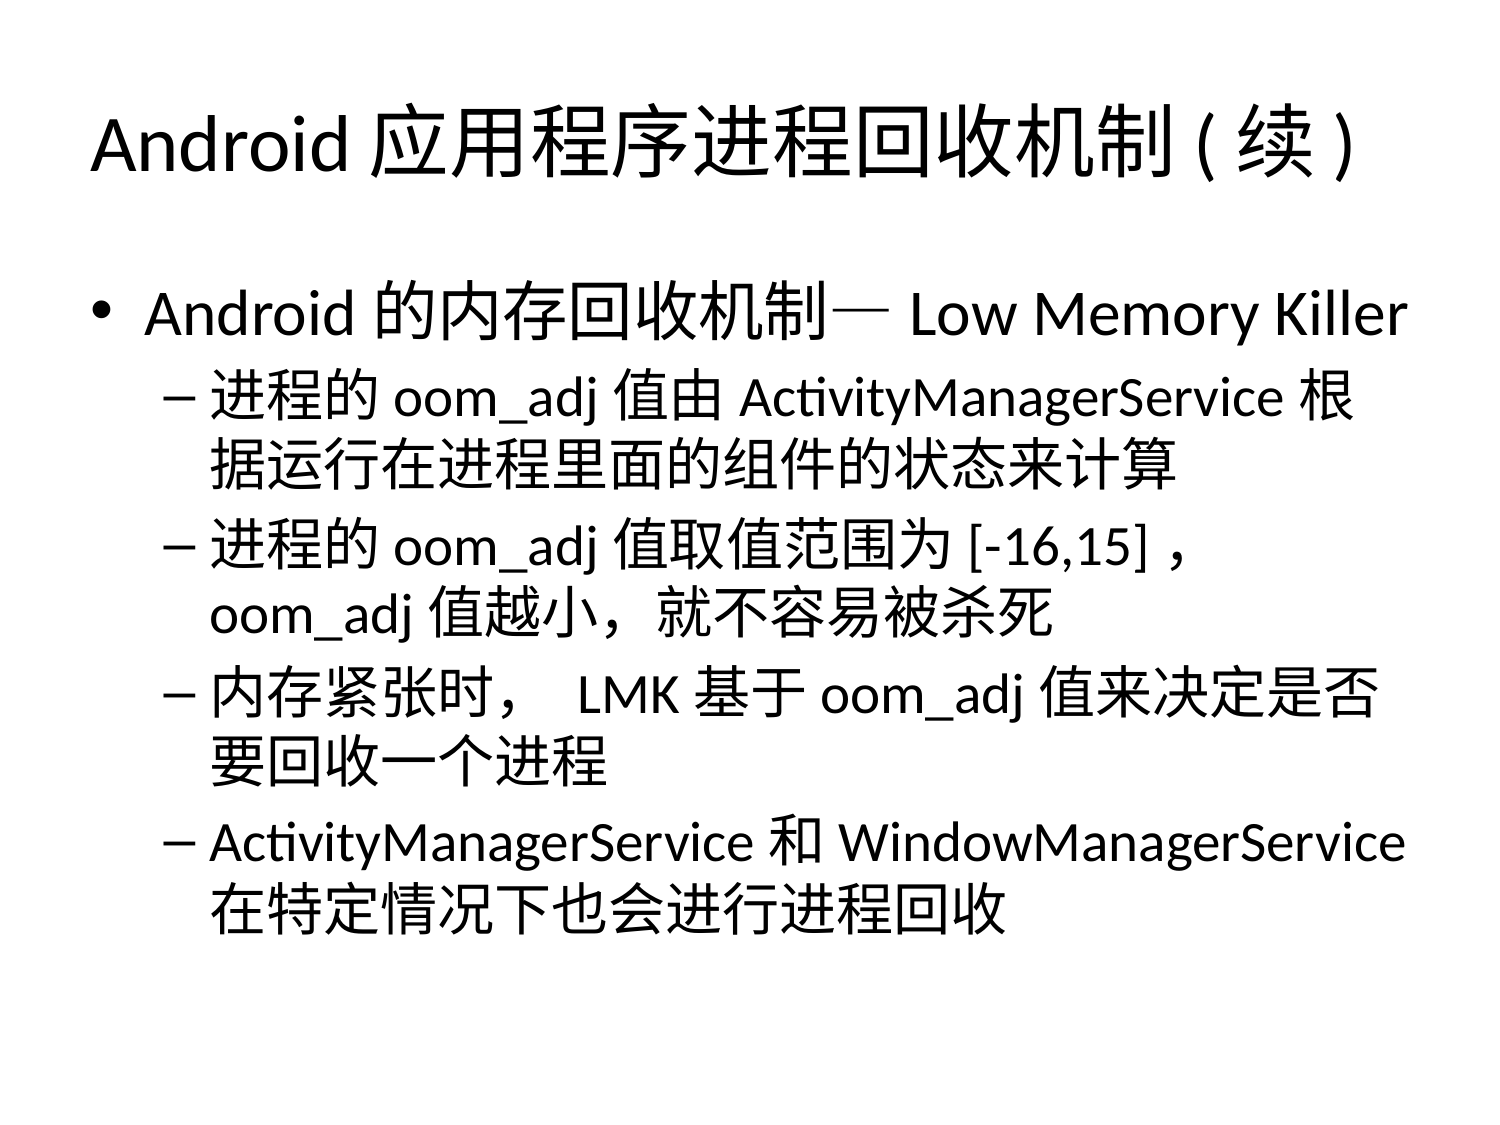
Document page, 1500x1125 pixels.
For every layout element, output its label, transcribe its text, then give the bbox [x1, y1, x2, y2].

title Android应用程序进程回收机制(续) [75, 45, 1425, 233]
list Android的内存回收机制—Low Memory Killer 进程的oom_adj值由ActivityManagerService根据运行在进程里面的组件的状态来计算 进程的oom_adj值取值范围为[-16,15]， oom_adj值越小，就不容易被杀死 内存紧张时， LMK基于oom_adj值来决定是否要回收一个进程 ActivityManagerService和WindowManagerService在特定情况下也会进行进程回收 [75, 262, 1425, 1005]
